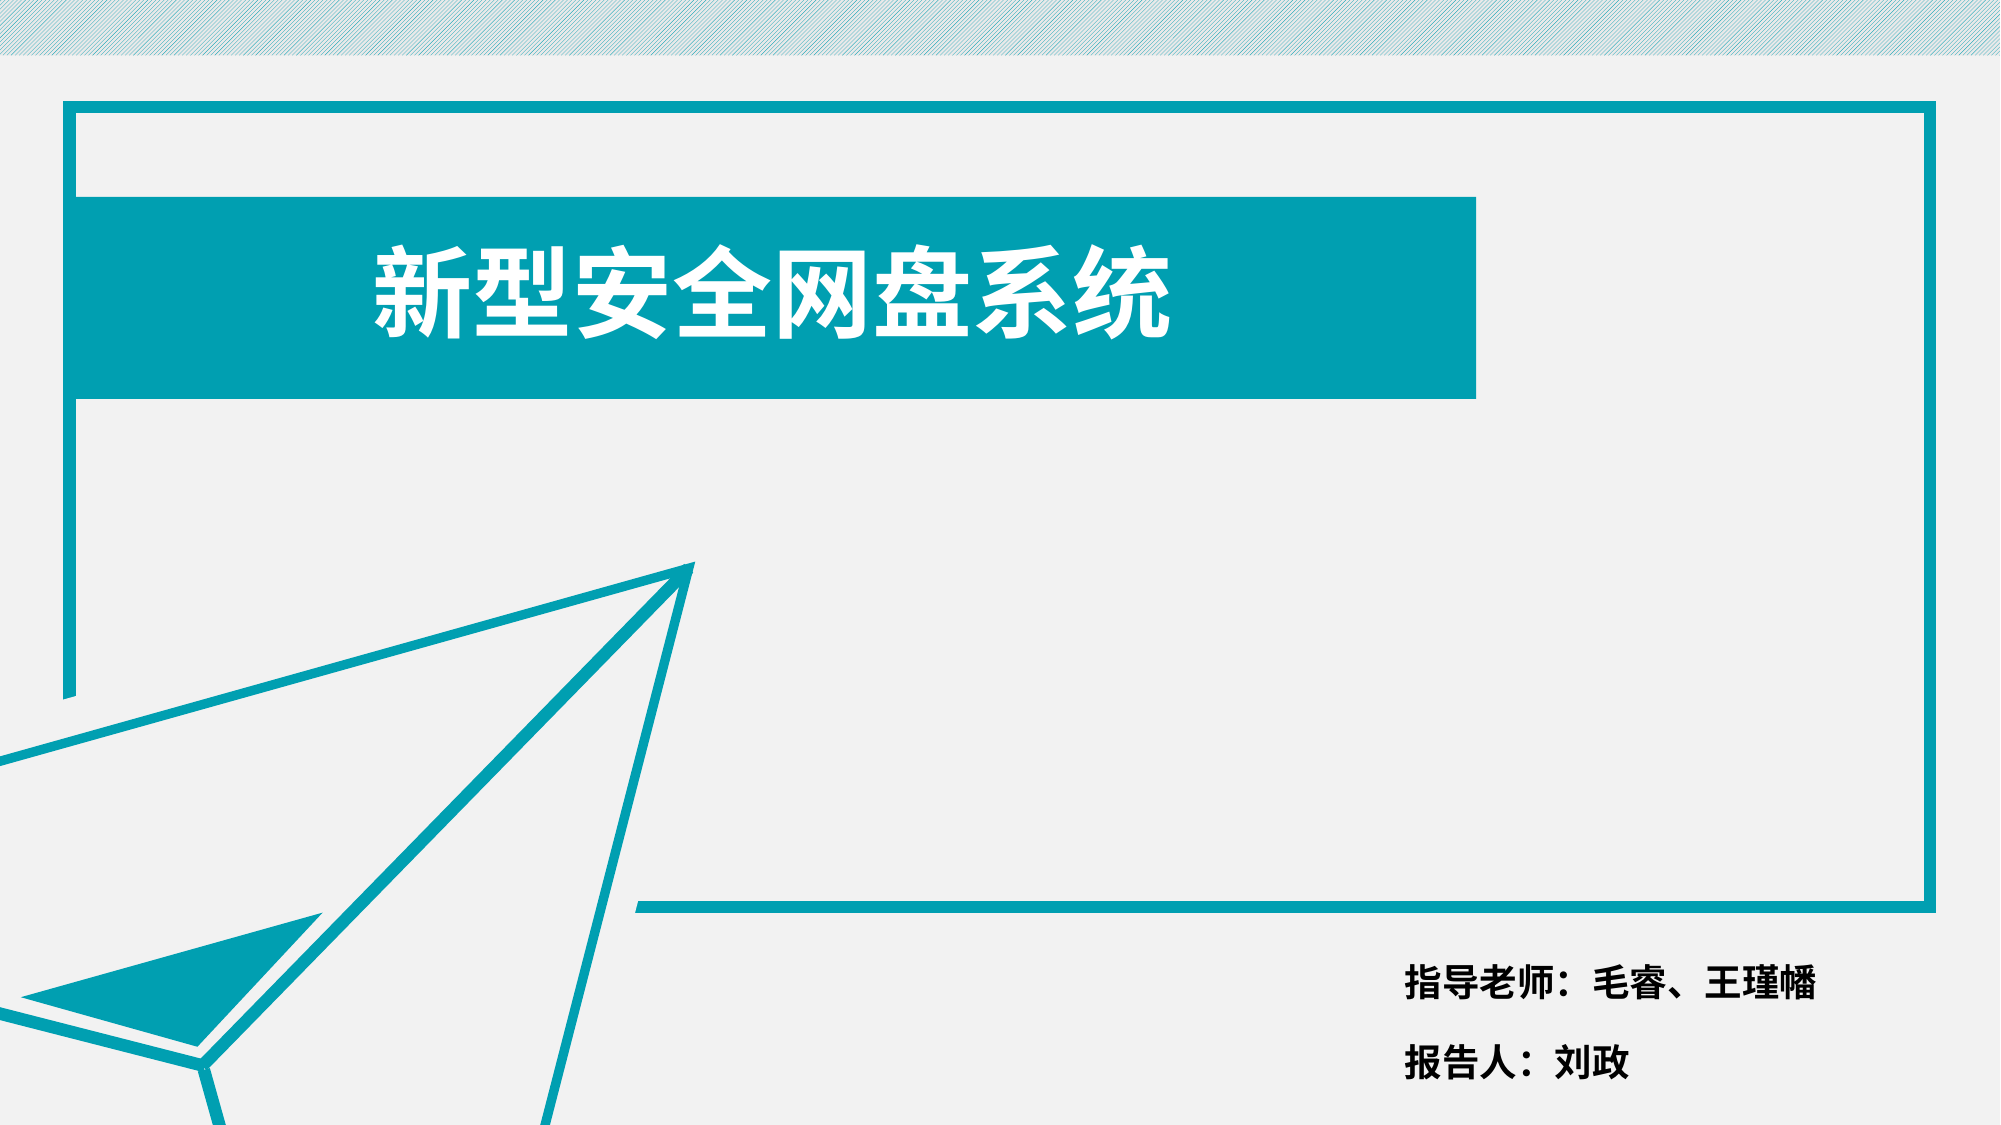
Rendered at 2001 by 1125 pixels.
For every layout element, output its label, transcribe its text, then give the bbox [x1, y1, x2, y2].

list 指导老师：毛睿、王瑾幡 报告人：刘政 [1390, 938, 1931, 1094]
list 新型安全网盘系统 [69, 196, 1477, 399]
